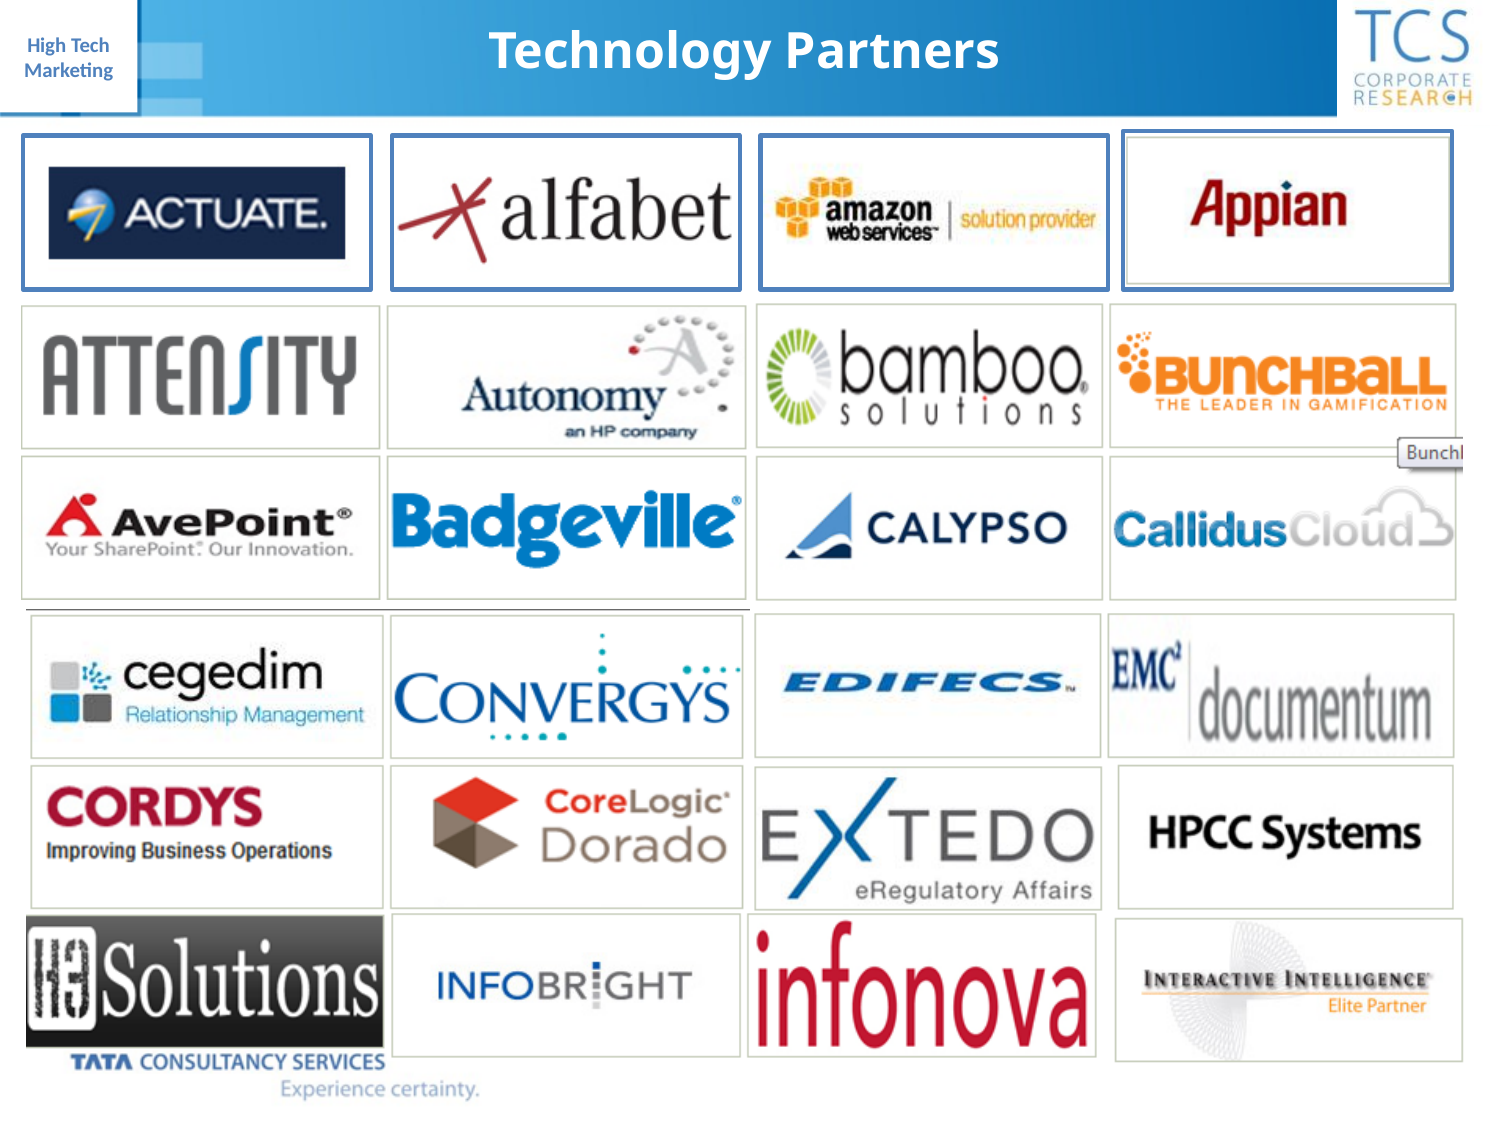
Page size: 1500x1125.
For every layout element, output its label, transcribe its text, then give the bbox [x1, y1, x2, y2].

text_box Technology Partners [26, 8, 1463, 88]
picture [0, 0, 1500, 1124]
